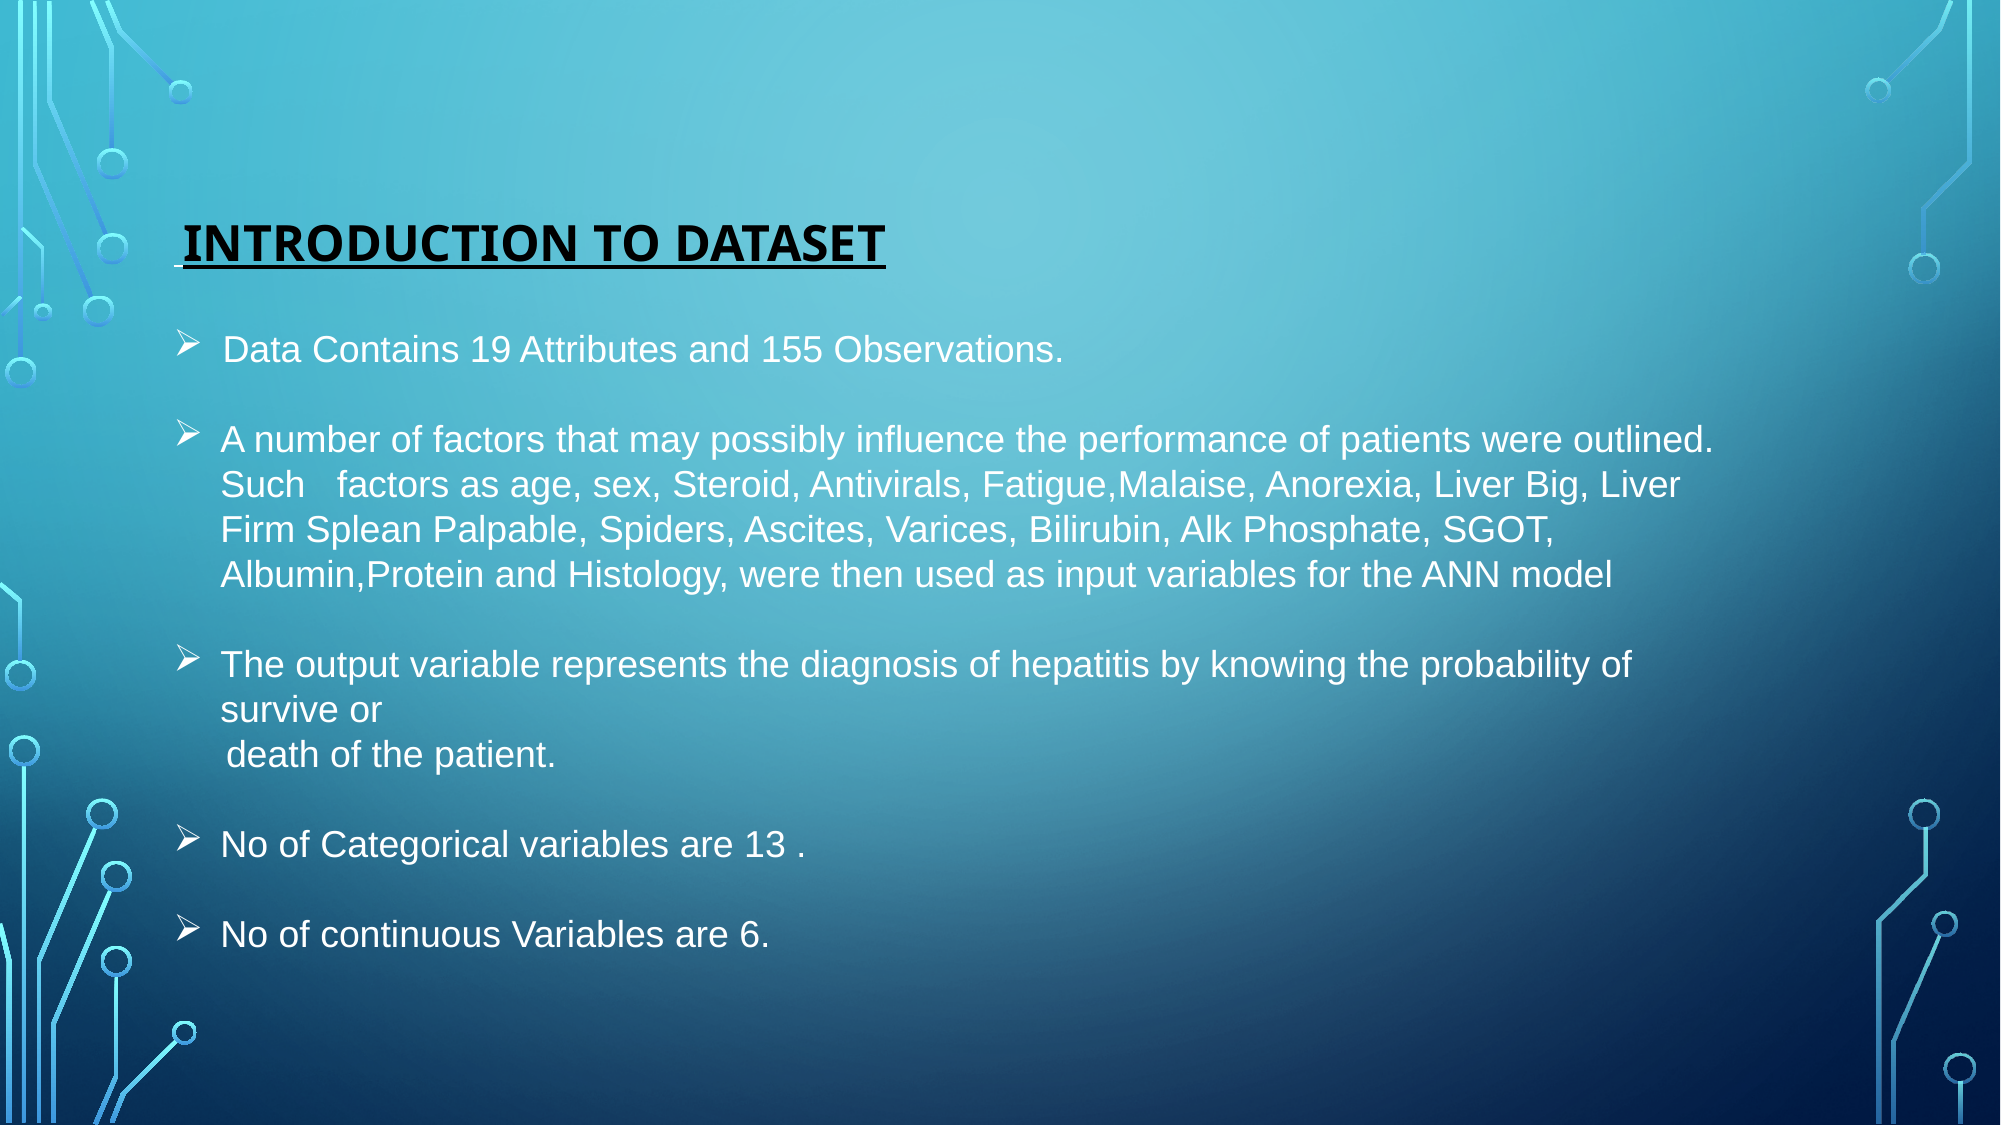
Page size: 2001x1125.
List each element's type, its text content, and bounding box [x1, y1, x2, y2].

text_box Data Contains 19 Attributes and 155 Observations. A number of factors that may possibly influence the performance of patients were outlined. Such factors as age, sex, Steroid, Antivirals, Fatigue,Malaise, Anorexia, Liver Big, Liver Firm Splean Palpable, Spiders, Ascites, Varices, Bilirubin, Alk Phosphate, SGOT, Albumin,Protein and Histology, were then used as input variables for the ANN model The output variable represents the diagnosis of hepatitis by knowing the probability of survive or death of the patient. No of Categorical variables are 13 . No of continuous Variables are 6. [158, 317, 1746, 1008]
text_box INTRODUCTION TO DATASET [158, 204, 1350, 280]
